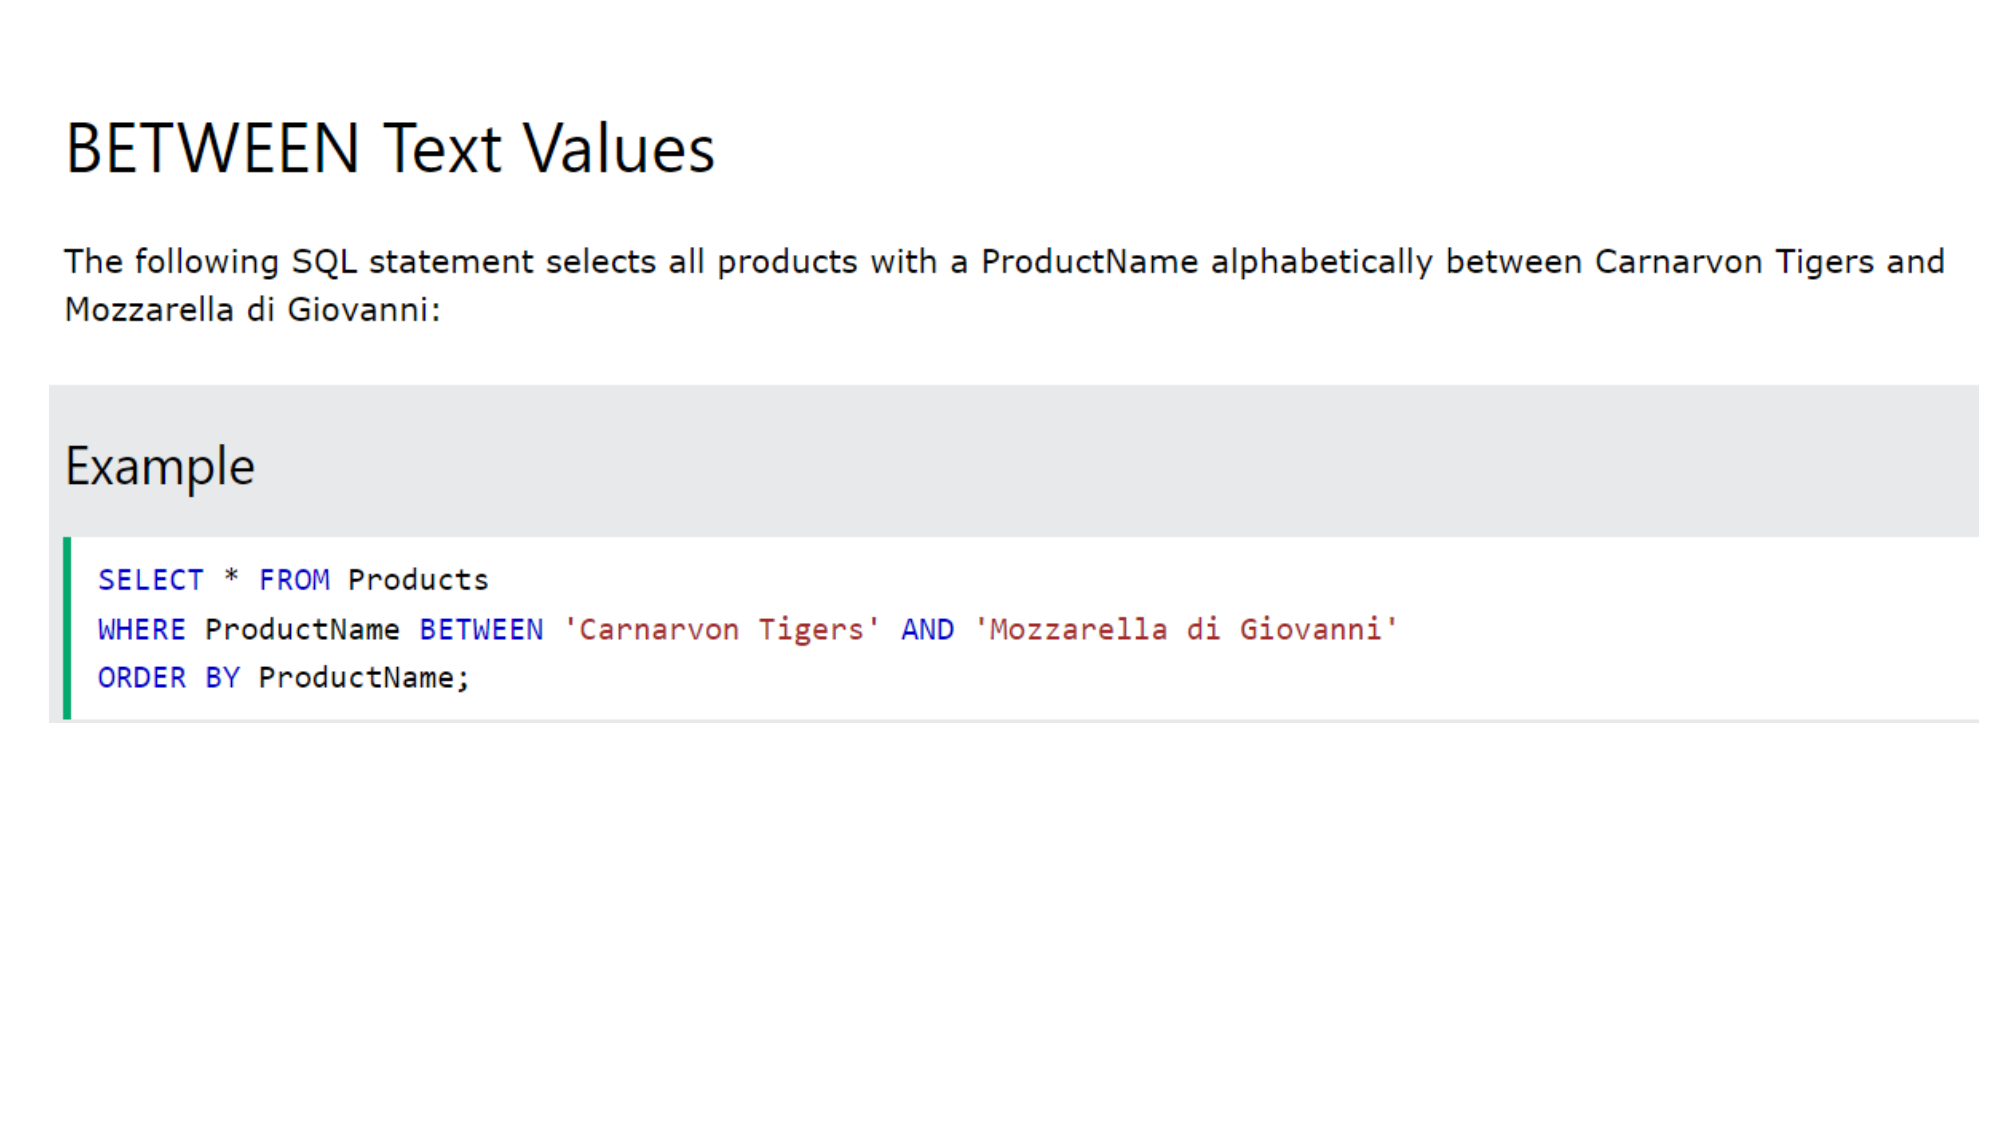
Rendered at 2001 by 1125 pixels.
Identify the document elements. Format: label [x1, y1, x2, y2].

picture [48, 94, 1979, 723]
